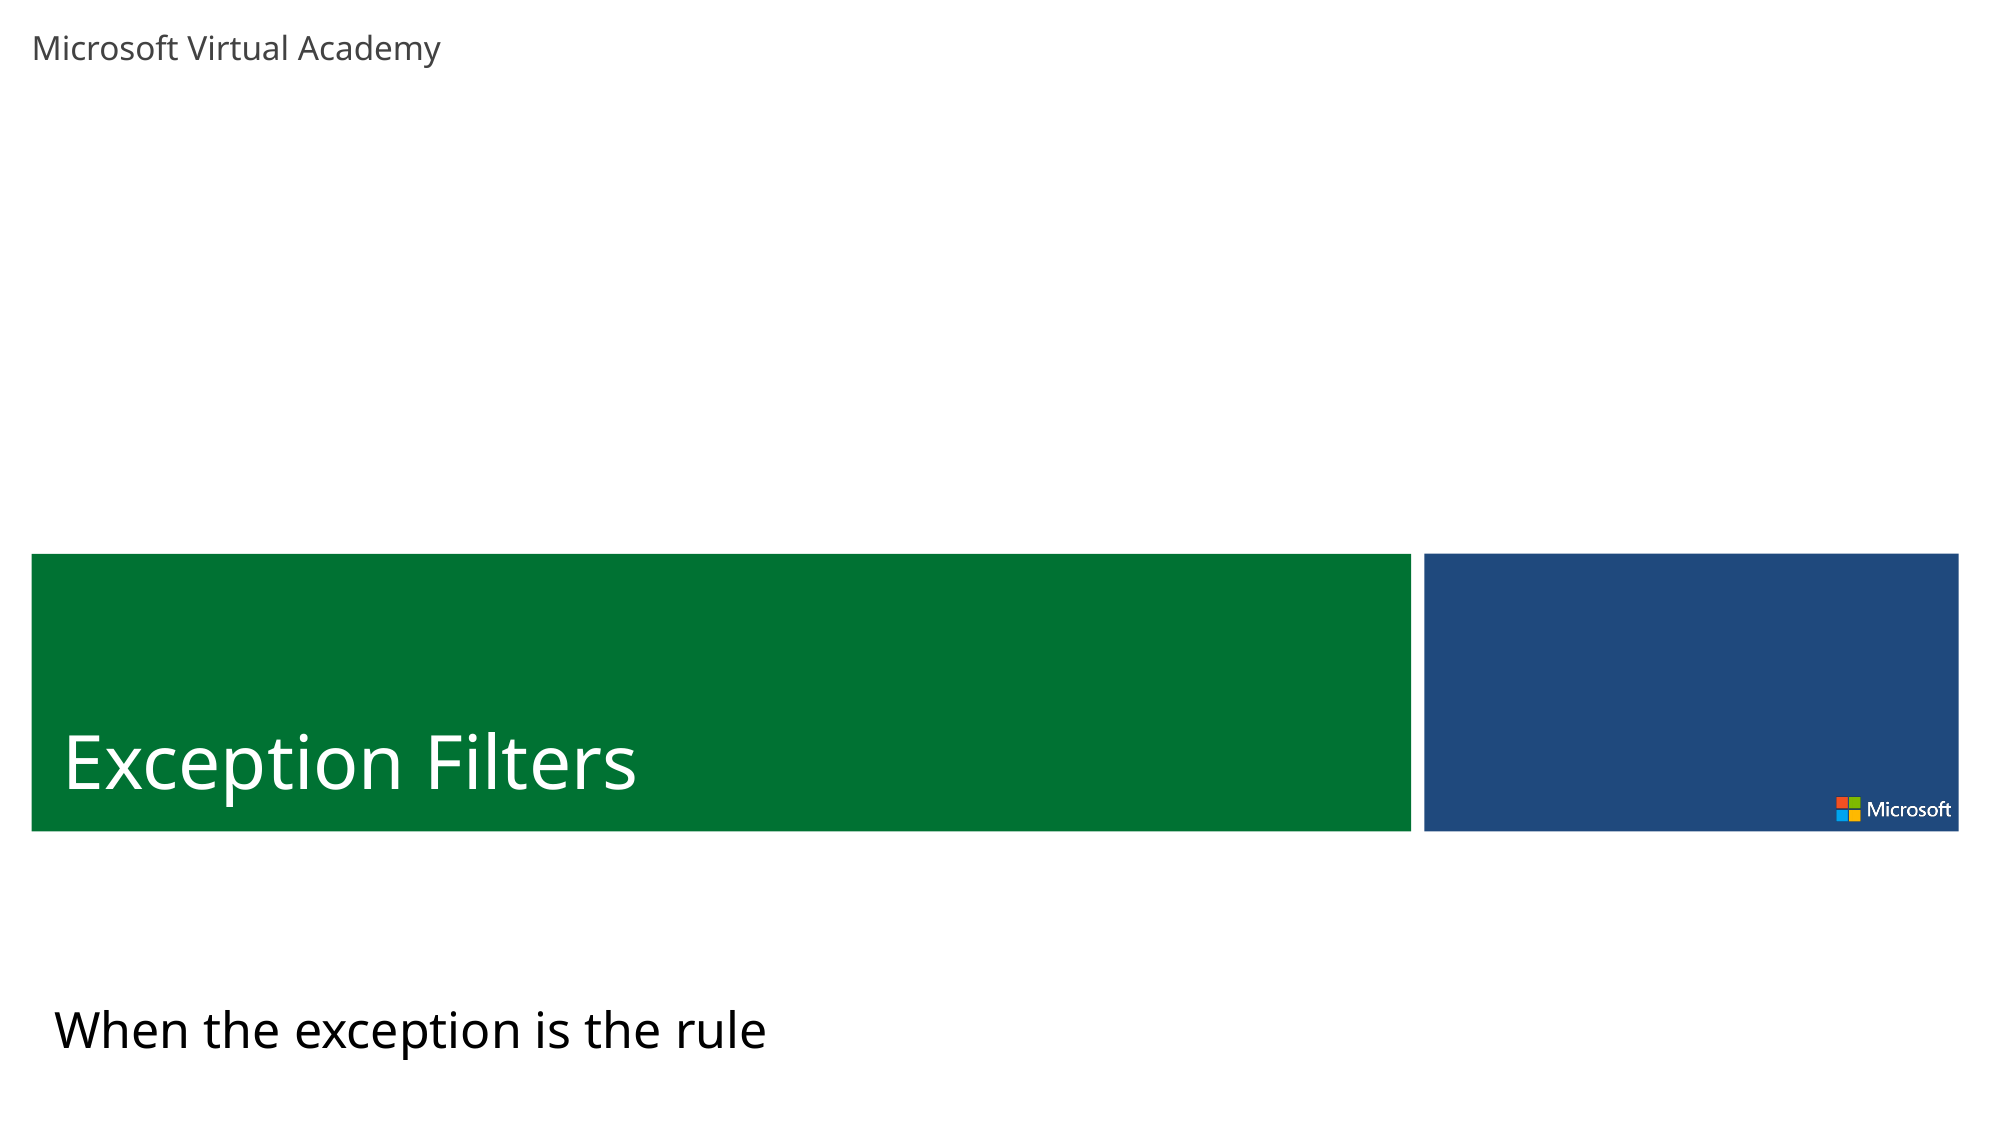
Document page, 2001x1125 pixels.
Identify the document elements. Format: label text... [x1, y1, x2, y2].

subtitle When the exception is the rule [31, 841, 1412, 1082]
picture [1834, 790, 1956, 827]
list Exception Filters [47, 568, 1396, 813]
